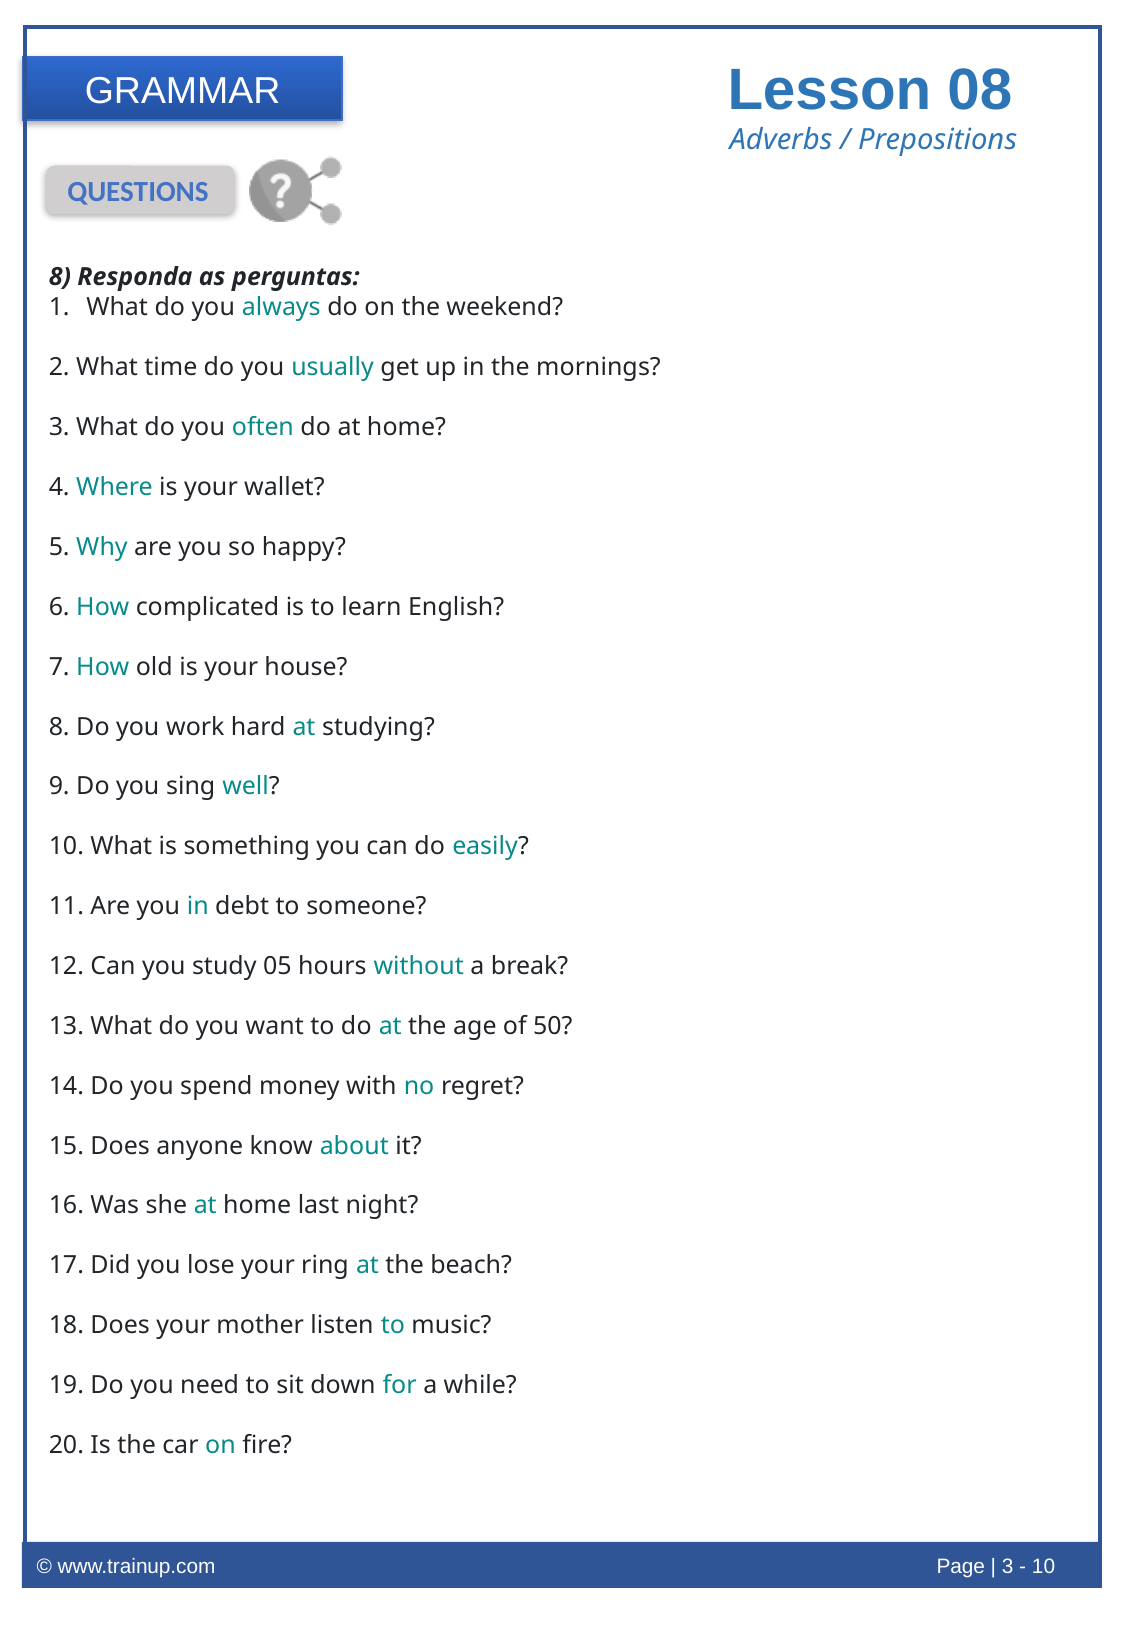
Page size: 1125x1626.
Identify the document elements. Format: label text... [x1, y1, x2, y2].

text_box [46, 161, 235, 215]
text_box Adverbs / Prepositions [714, 113, 1033, 163]
text_box 8) Responda as perguntas: What do you always do on the weekend? 2. What time do you usually get up in the mornings? 3. What do you often do at home? 4. Where is your wallet? 5. Why are you so happy? 6. How complicated is to learn English? 7. How old is your house? 8. Do you work hard at studying? 9. Do you sing well? 10. What is something you can do easily? 11. Are you in debt to someone? 12. Can you study 05 hours without a break? 13. What do you want to do at the age of 50? 14. Do you spend money with no regret? 15. Does anyone know about it? 16. Was she at home last night? 17. Did you lose your ring at the beach? 18. Does your mother listen to music? 19. Do you need to sit down for a while? 20. Is the car on fire? [34, 208, 980, 1466]
text_box Lesson 08 [712, 44, 1028, 129]
picture [248, 143, 343, 238]
text_box © www.trainup.com Page | 3 - 10 [20, 1540, 1102, 1590]
text_box [23, 25, 1102, 1540]
